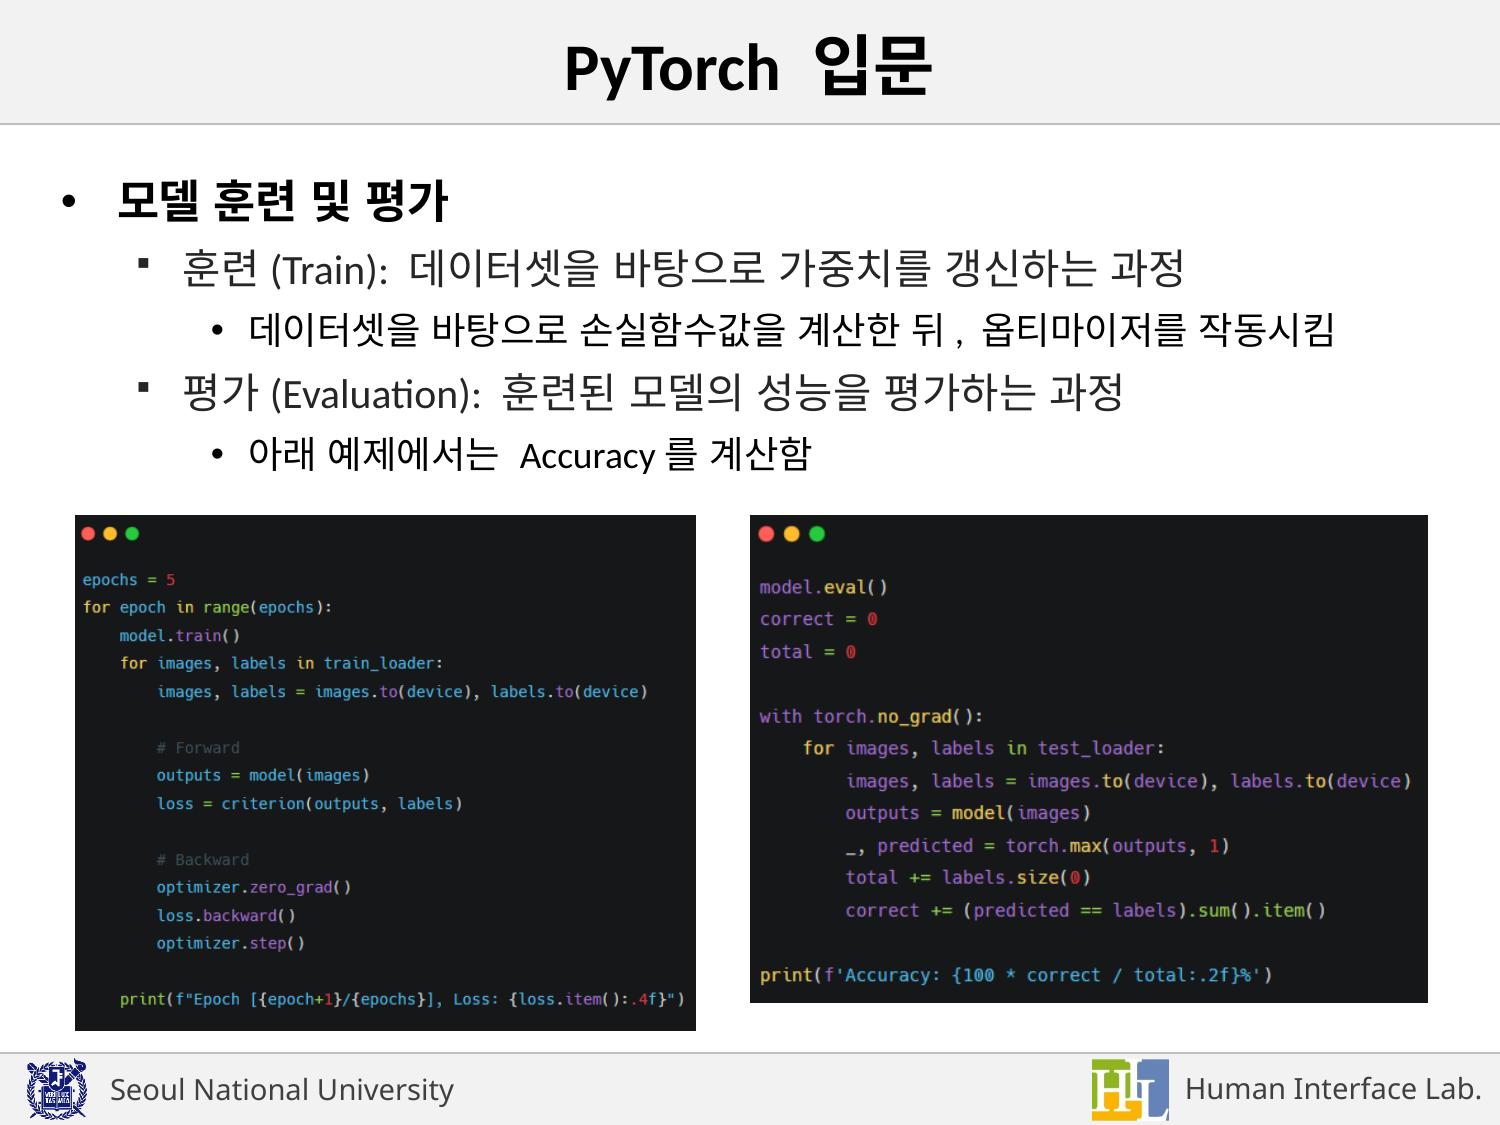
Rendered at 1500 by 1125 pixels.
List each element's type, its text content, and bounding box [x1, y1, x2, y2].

title PyTorch 입문 [75, 13, 1425, 114]
list 모델 훈련 및 평가 훈련(Train): 데이터셋을 바탕으로 가중치를 갱신하는 과정 데이터셋을 바탕으로 손실함수값을 계산한 뒤, 옵티마이저를 작동시킴 평가(Evaluation): 훈련된 모델의 성능을 평가하는 과정 아래 예제에서는 Accuracy를 계산함 [45, 157, 1450, 539]
picture [25, 1058, 88, 1120]
picture [749, 514, 1429, 1004]
picture [1092, 1059, 1169, 1121]
picture [75, 514, 696, 1031]
